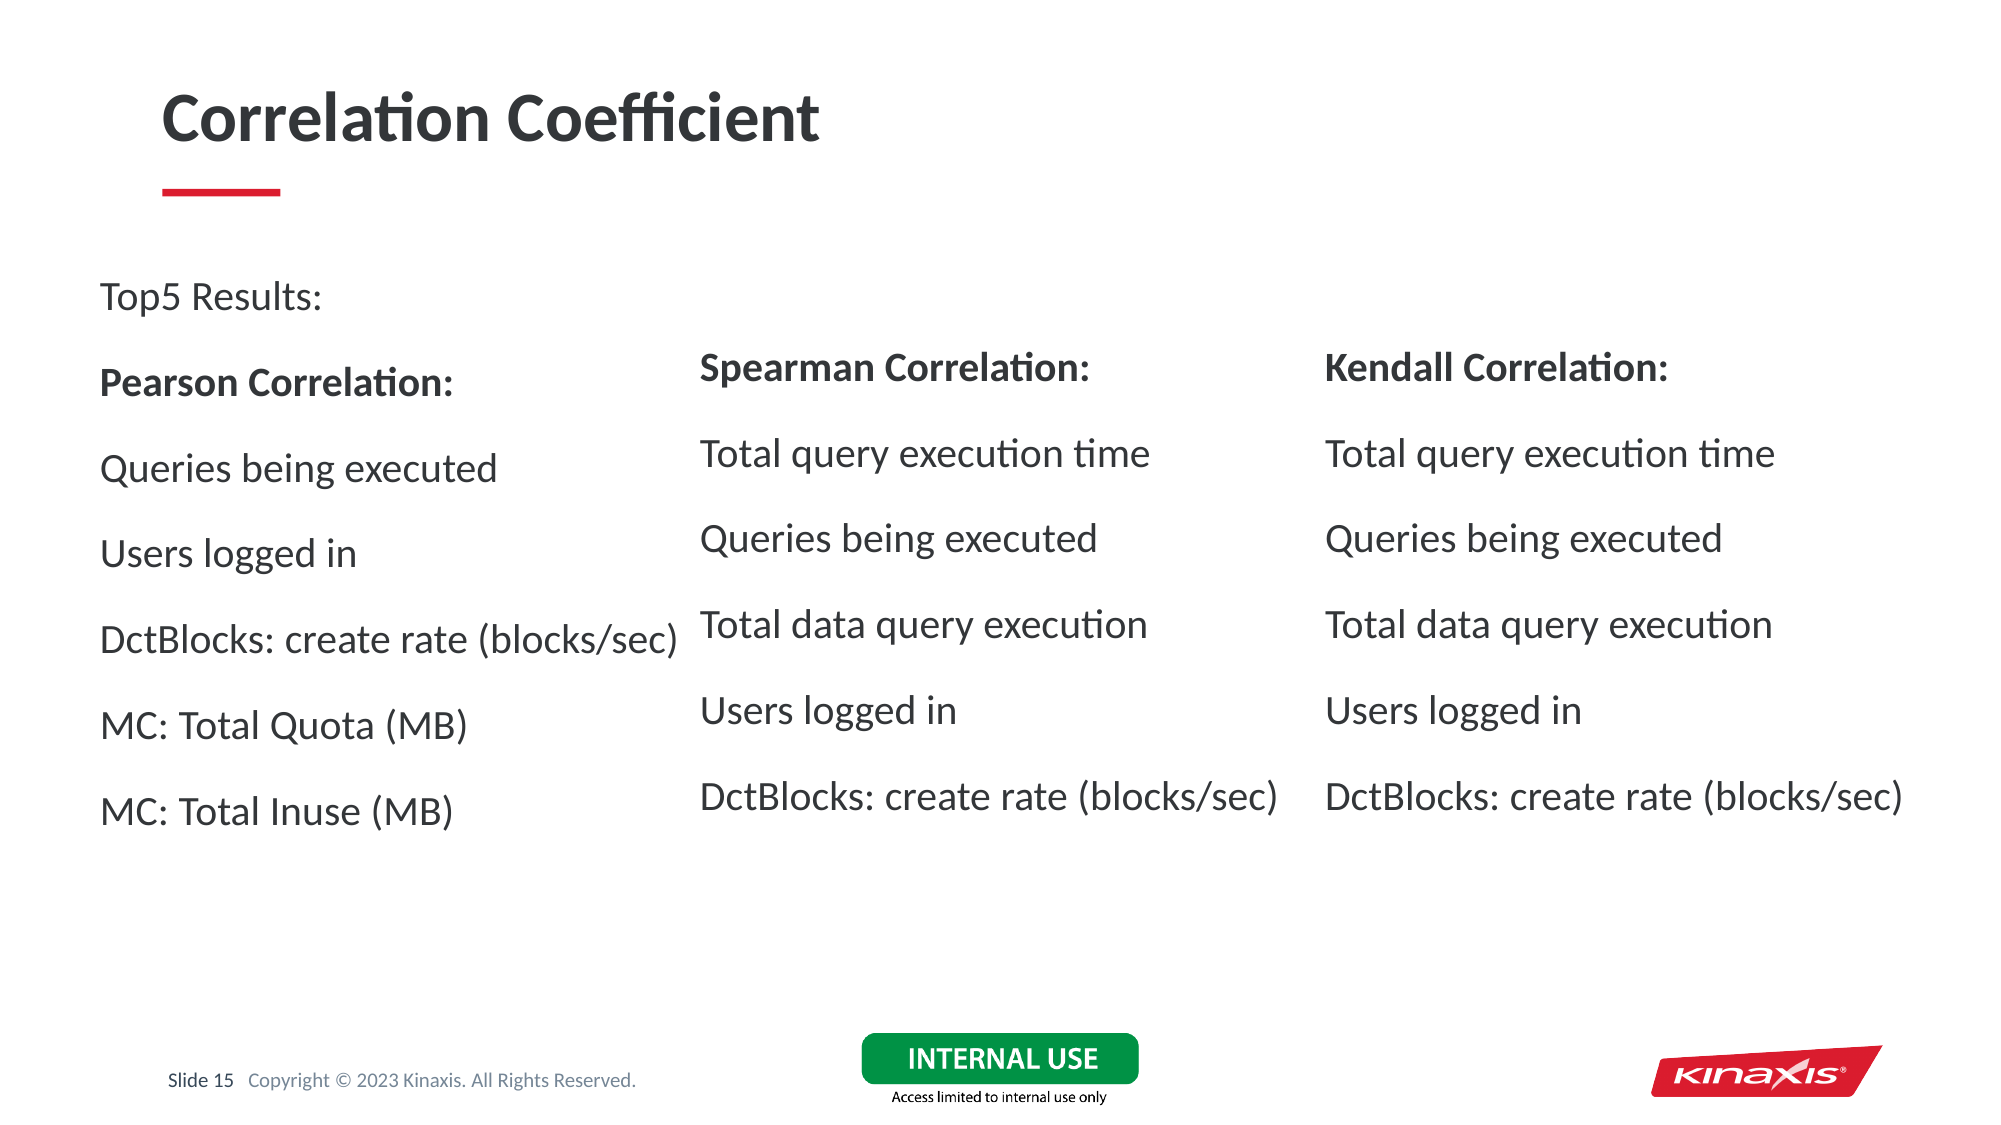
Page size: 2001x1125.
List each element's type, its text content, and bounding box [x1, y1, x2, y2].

title Correlation Coefficient [162, 62, 1838, 158]
text_box Kendall Correlation: Total query execution time Queries being executed Total data query execution Users logged in DctBlocks: create rate (blocks/sec) [1324, 253, 1925, 1002]
picture [861, 1033, 1139, 1106]
picture [1651, 1045, 1883, 1097]
list Top5 Results: Pearson Correlation: Queries being executed Users logged in DctBlocks: create rate (blocks/sec) MC: Total Quota (MB) MC: Total Inuse (MB) [99, 253, 699, 1002]
text_box Spearman Correlation: Total query execution time Queries being executed Total data query execution Users logged in DctBlocks: create rate (blocks/sec) [699, 253, 1300, 1002]
